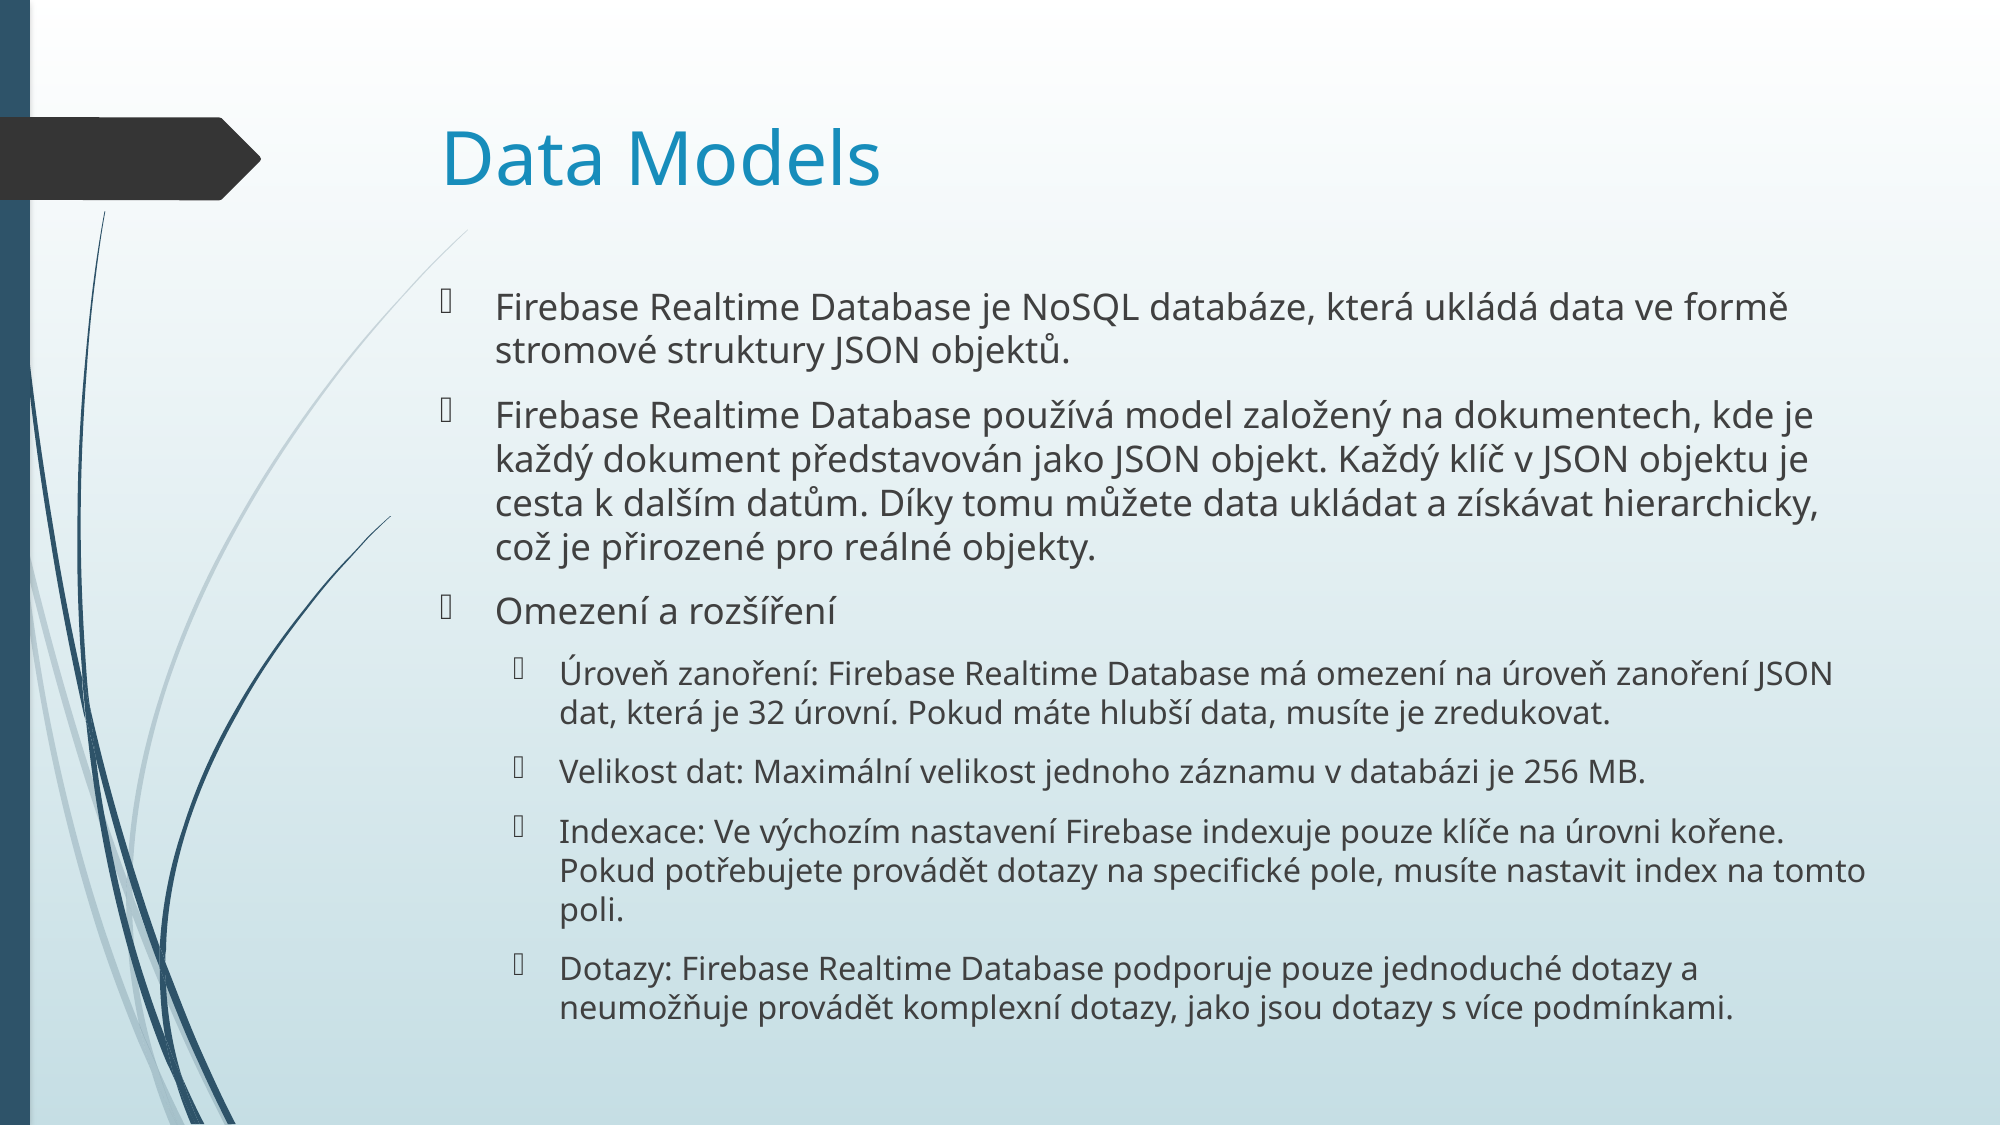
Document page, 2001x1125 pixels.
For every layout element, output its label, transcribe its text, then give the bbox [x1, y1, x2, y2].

title Data Models [425, 102, 1888, 275]
list Firebase Realtime Database je NoSQL databáze, která ukládá data ve formě stromové struktury JSON objektů. Firebase Realtime Database používá model založený na dokumentech, kde je každý dokument představován jako JSON objekt. Každý klíč v JSON objektu je cesta k dalším datům. Díky tomu můžete data ukládat a získávat hierarchicky, což je přirozené pro reálné objekty. Omezení a rozšíření Úroveň zanoření: Firebase Realtime Database má omezení na úroveň zanoření JSON dat, která je 32 úrovní. Pokud máte hlubší data, musíte je zredukovat. Velikost dat: Maximální velikost jednoho záznamu v databázi je 256 MB. Indexace: Ve výchozím nastavení Firebase indexuje pouze klíče na úrovni kořene. Pokud potřebujete provádět dotazy na specifické pole, musíte nastavit index na tomto poli. Dotazy: Firebase Realtime Database podporuje pouze jednoduché dotazy a neumožňuje provádět komplexní dotazy, jako jsou dotazy s více podmínkami. [424, 275, 1888, 1039]
